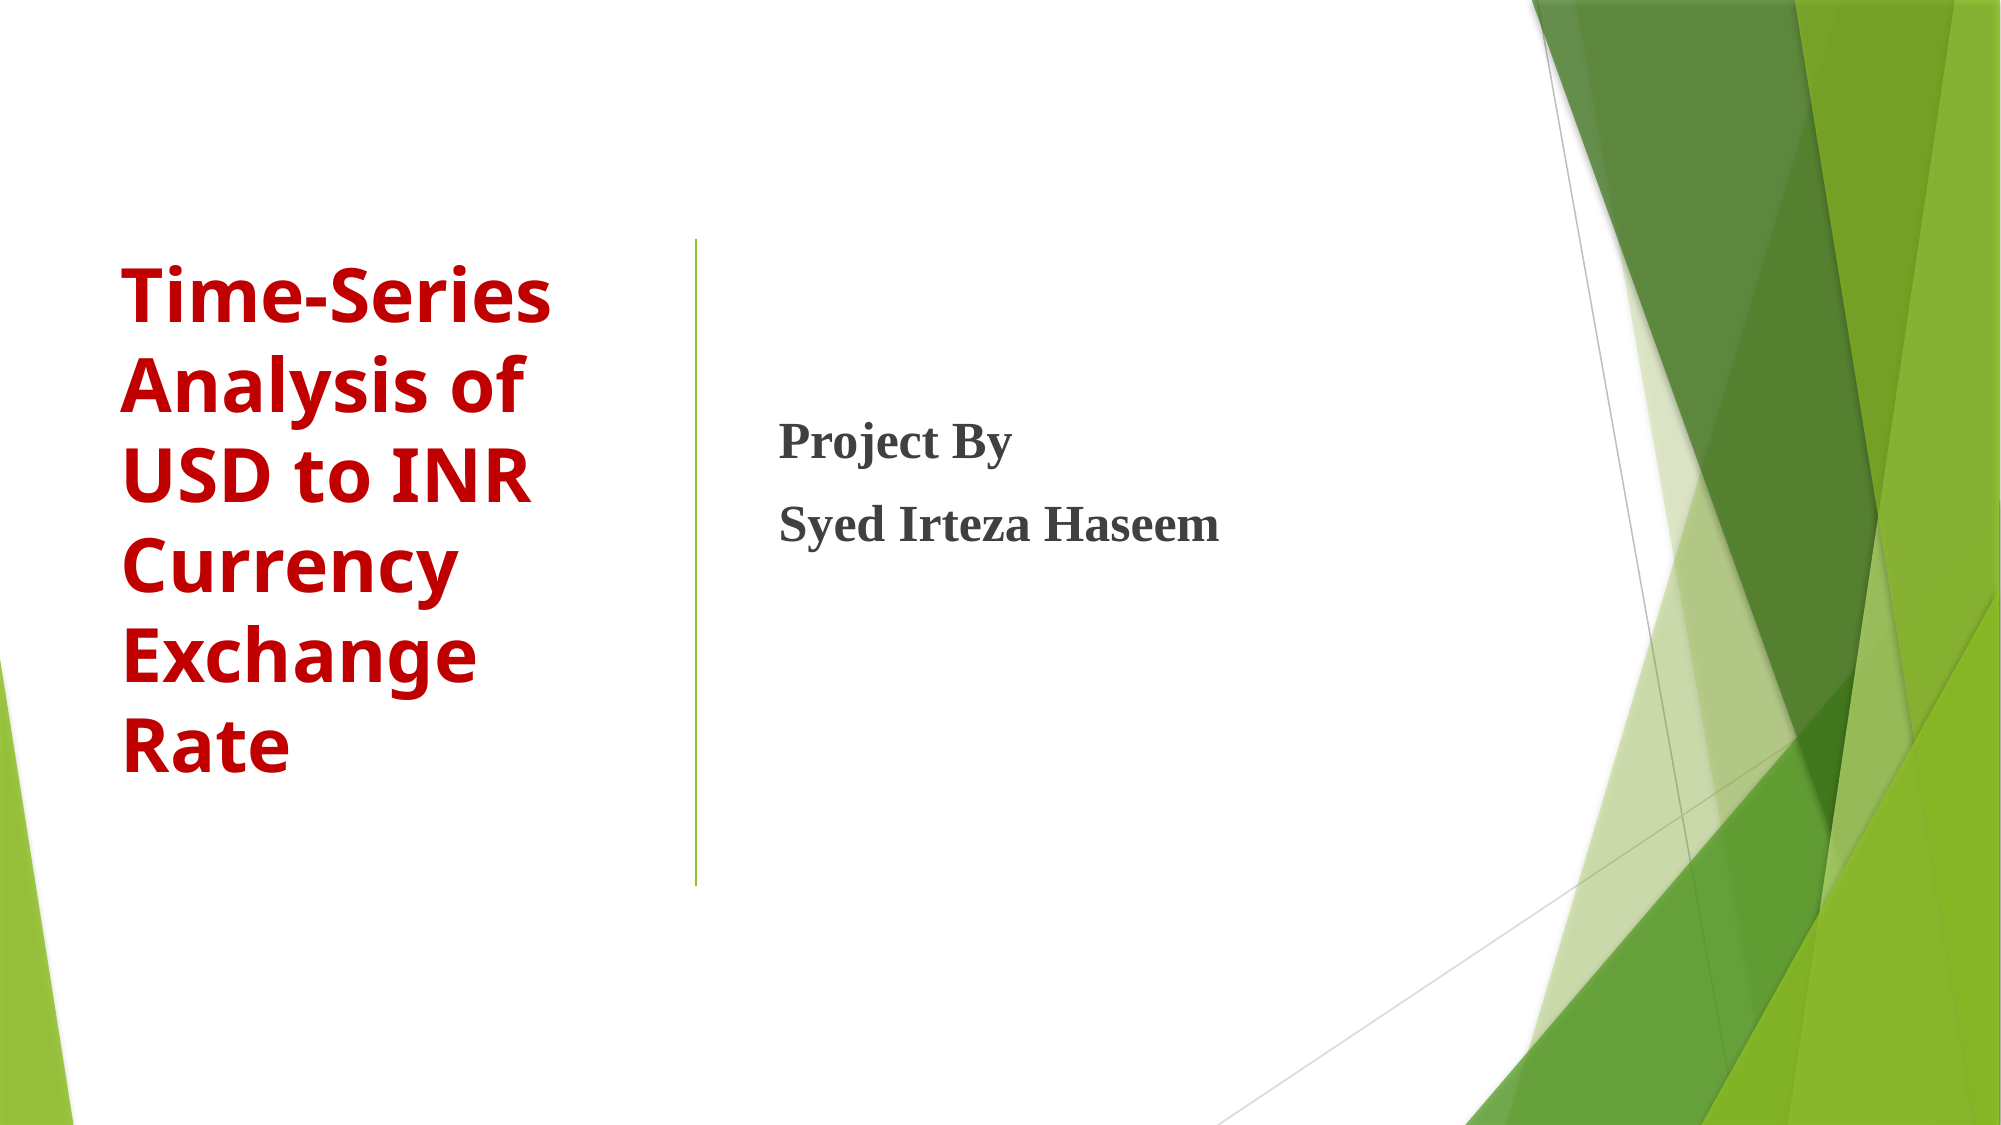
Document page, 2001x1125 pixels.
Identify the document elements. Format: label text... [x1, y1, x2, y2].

list Project By Syed Irteza Haseem [763, 133, 1522, 991]
title Time-Series Analysis of USD to INR Currency Exchange Rate [105, 133, 658, 991]
